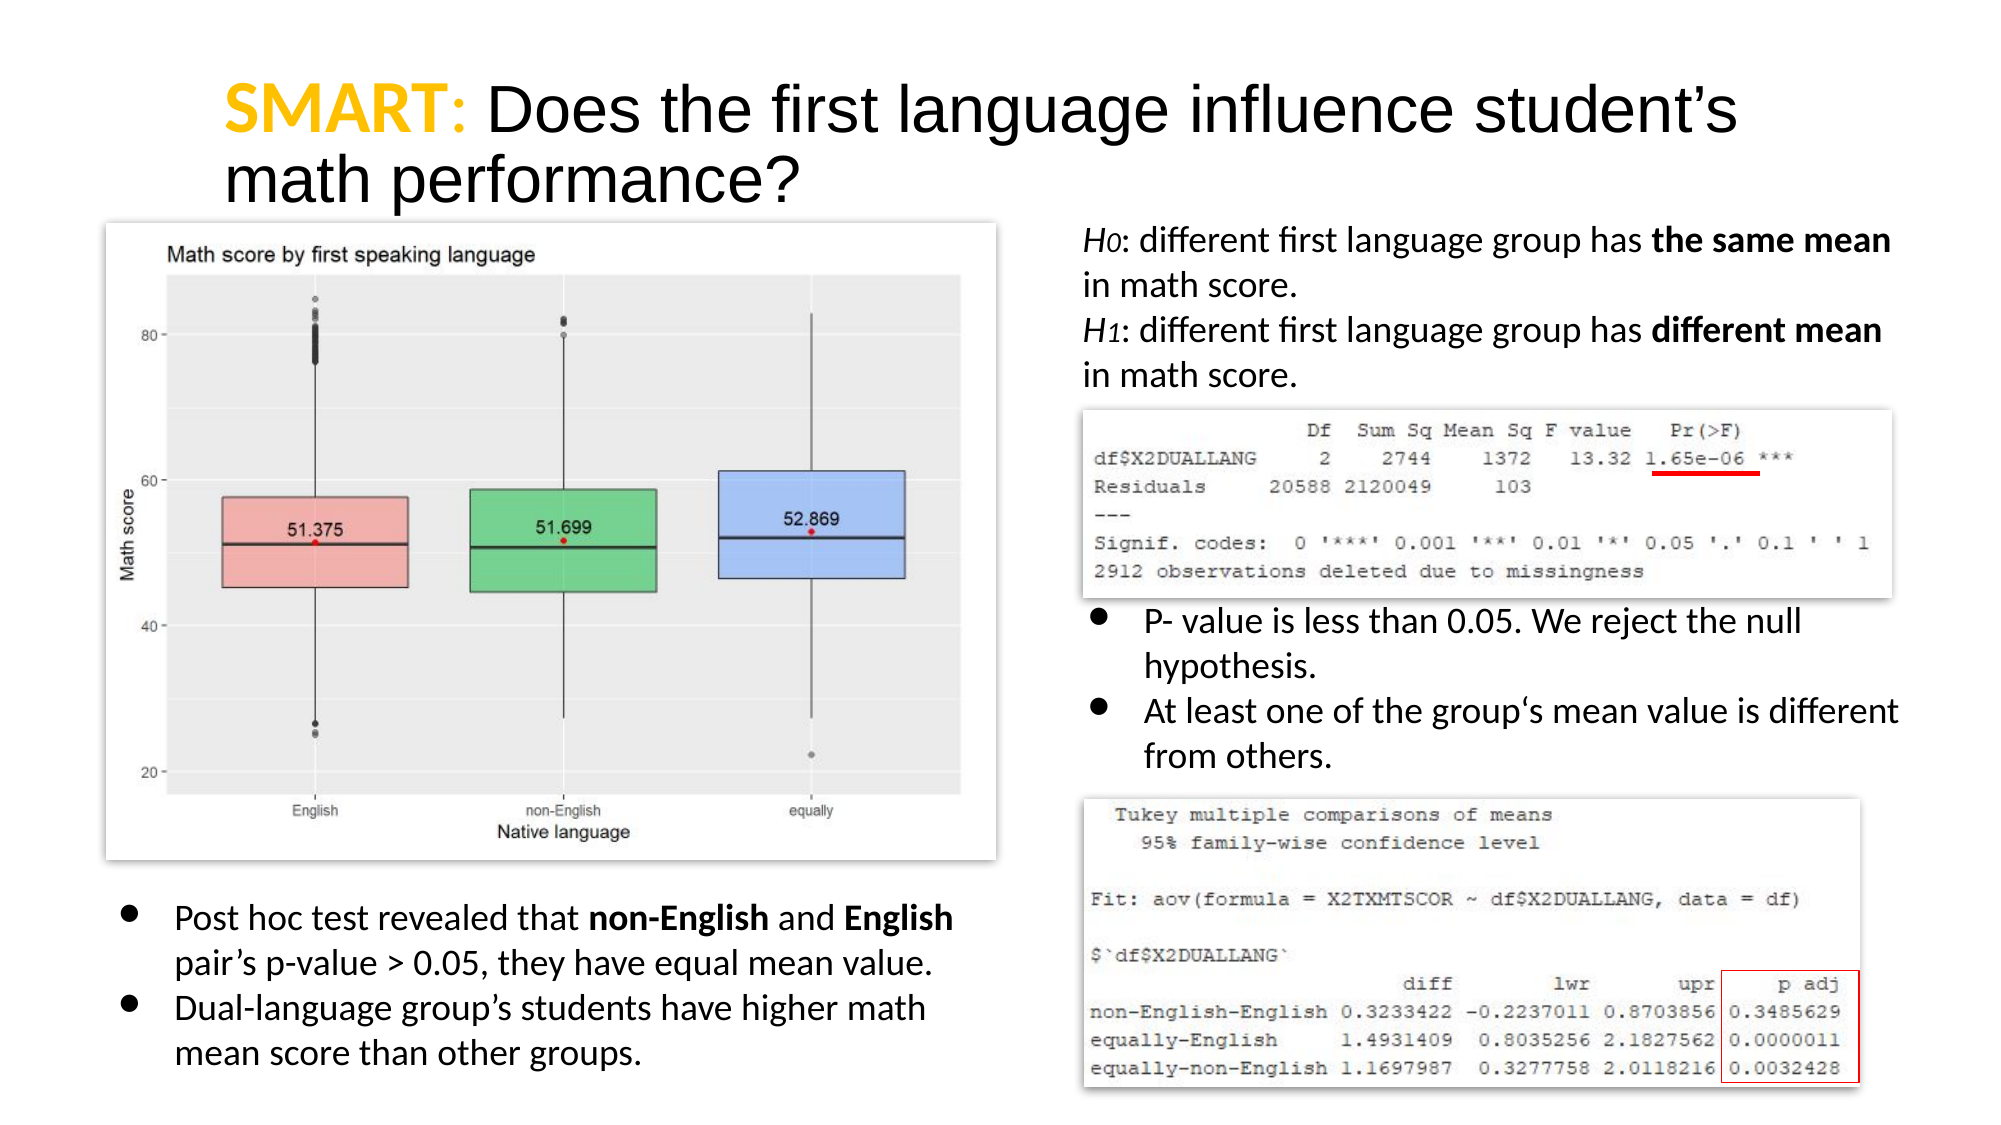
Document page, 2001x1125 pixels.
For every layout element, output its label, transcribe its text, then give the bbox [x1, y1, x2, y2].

picture [106, 222, 997, 860]
text_box SMART: Does the first language influence student’s math performance? [209, 50, 1860, 224]
text_box H0: different first language group has the same mean in math score. H1: different first language group has different mean in math score. [1067, 207, 1920, 496]
picture [1083, 409, 1892, 598]
picture [1083, 798, 1860, 1087]
text_box Post hoc test revealed that non-English and English pair’s p-value > 0.05, they have equal mean value. Dual-language group’s students have higher math mean score than other groups. [84, 885, 1018, 1083]
text_box P- value is less than 0.05. We reject the null hypothesis. At least one of the group‘s mean value is different from others. [1053, 580, 1953, 800]
